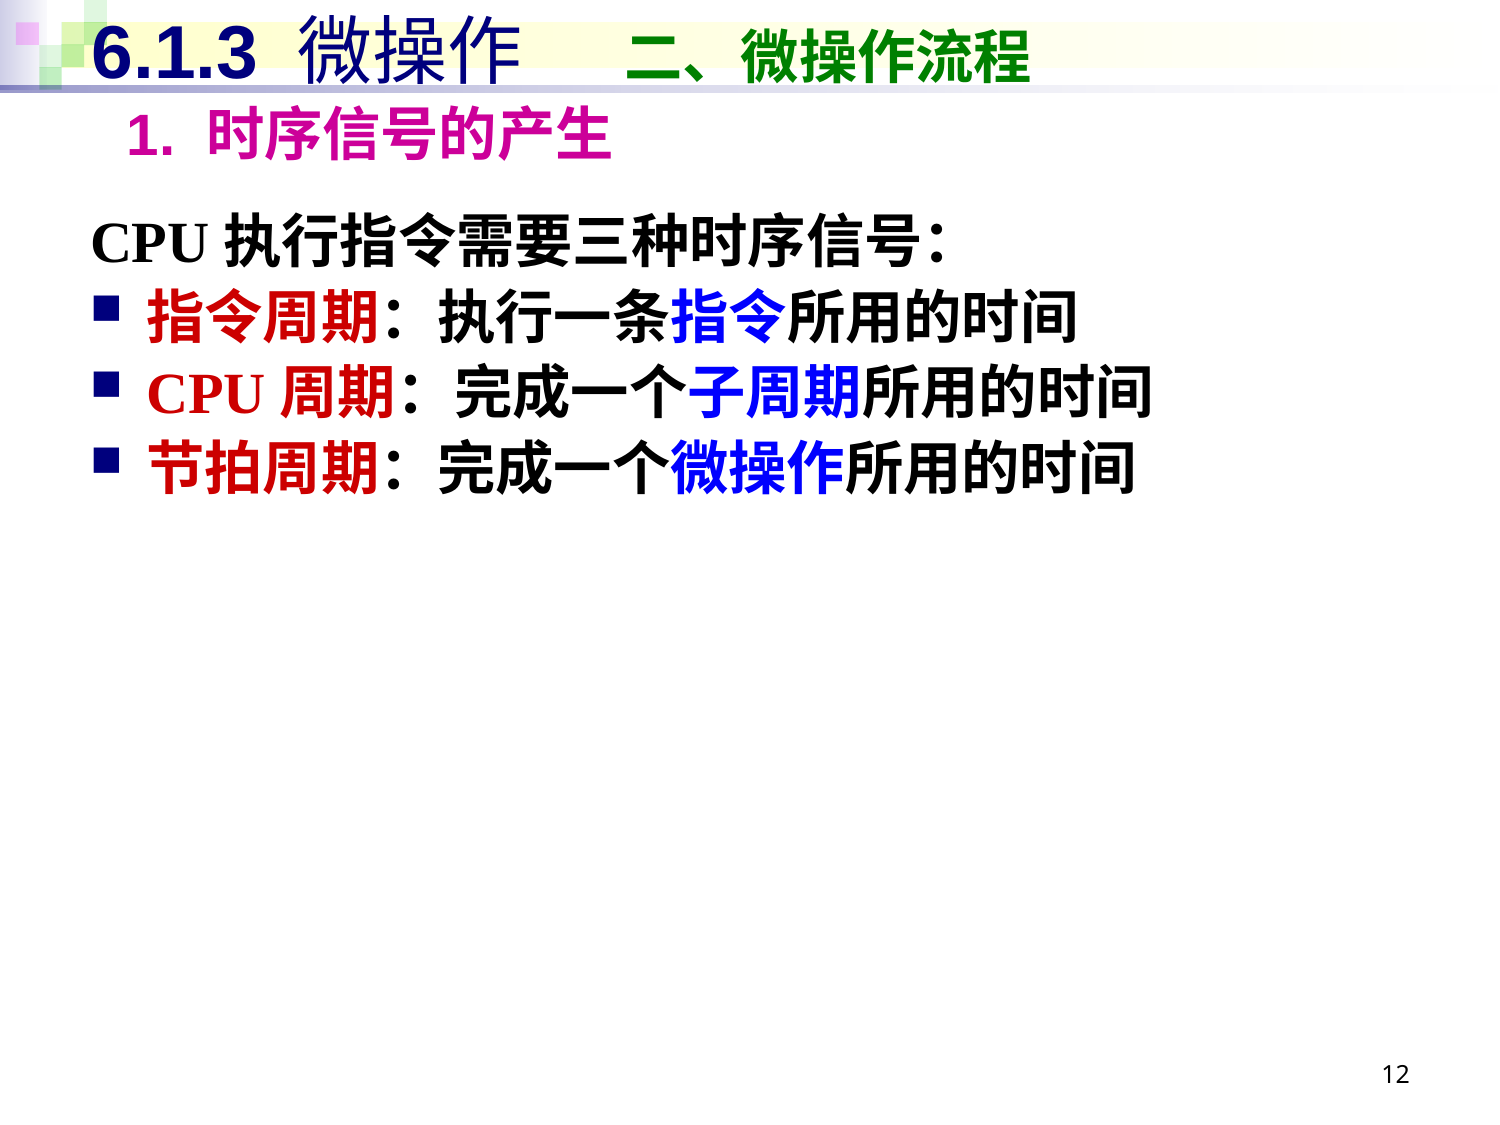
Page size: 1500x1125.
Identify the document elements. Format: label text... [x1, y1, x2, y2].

title 6.1.3 微操作 二、微操作流程 [76, 0, 1483, 103]
text_box 1. 时序信号的产生 [112, 90, 1473, 173]
list CPU执行指令需要三种时序信号： 指令周期：执行一条指令所用的时间 CPU周期：完成一个子周期所用的时间 节拍周期：完成一个微操作所用的时间 [74, 196, 1483, 1107]
